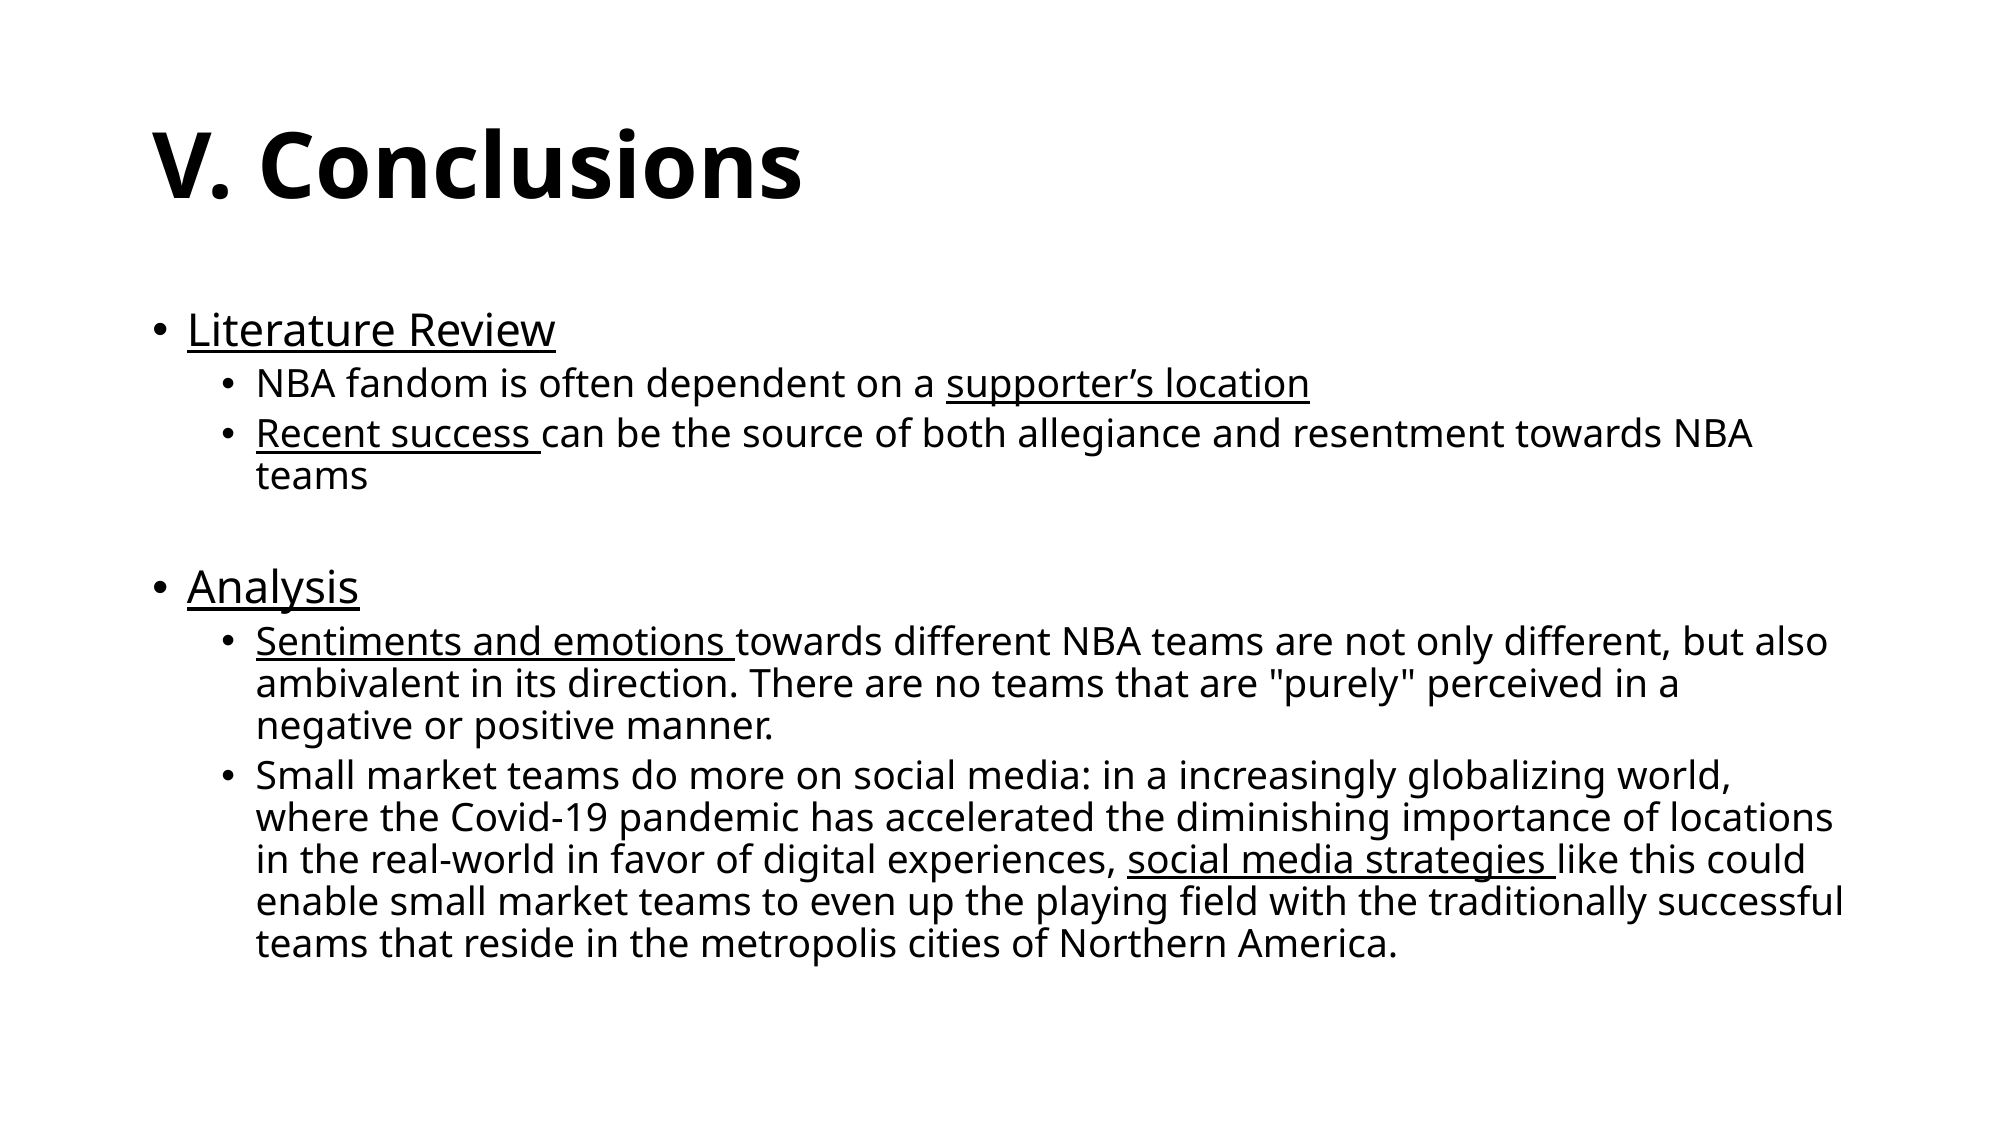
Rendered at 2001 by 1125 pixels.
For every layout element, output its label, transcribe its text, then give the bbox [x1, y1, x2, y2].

title V. Conclusions [137, 59, 1863, 278]
list Literature Review NBA fandom is often dependent on a supporter’s location Recent success can be the source of both allegiance and resentment towards NBA teams Analysis Sentiments and emotions towards different NBA teams are not only different, but also ambivalent in its direction. There are no teams that are "purely" perceived in a negative or positive manner. Small market teams do more on social media: in a increasingly globalizing world, where the Covid-19 pandemic has accelerated the diminishing importance of locations in the real-world in favor of digital experiences, social media strategies like this could enable small market teams to even up the playing field with the traditionally successful teams that reside in the metropolis cities of Northern America. [137, 299, 1863, 1014]
